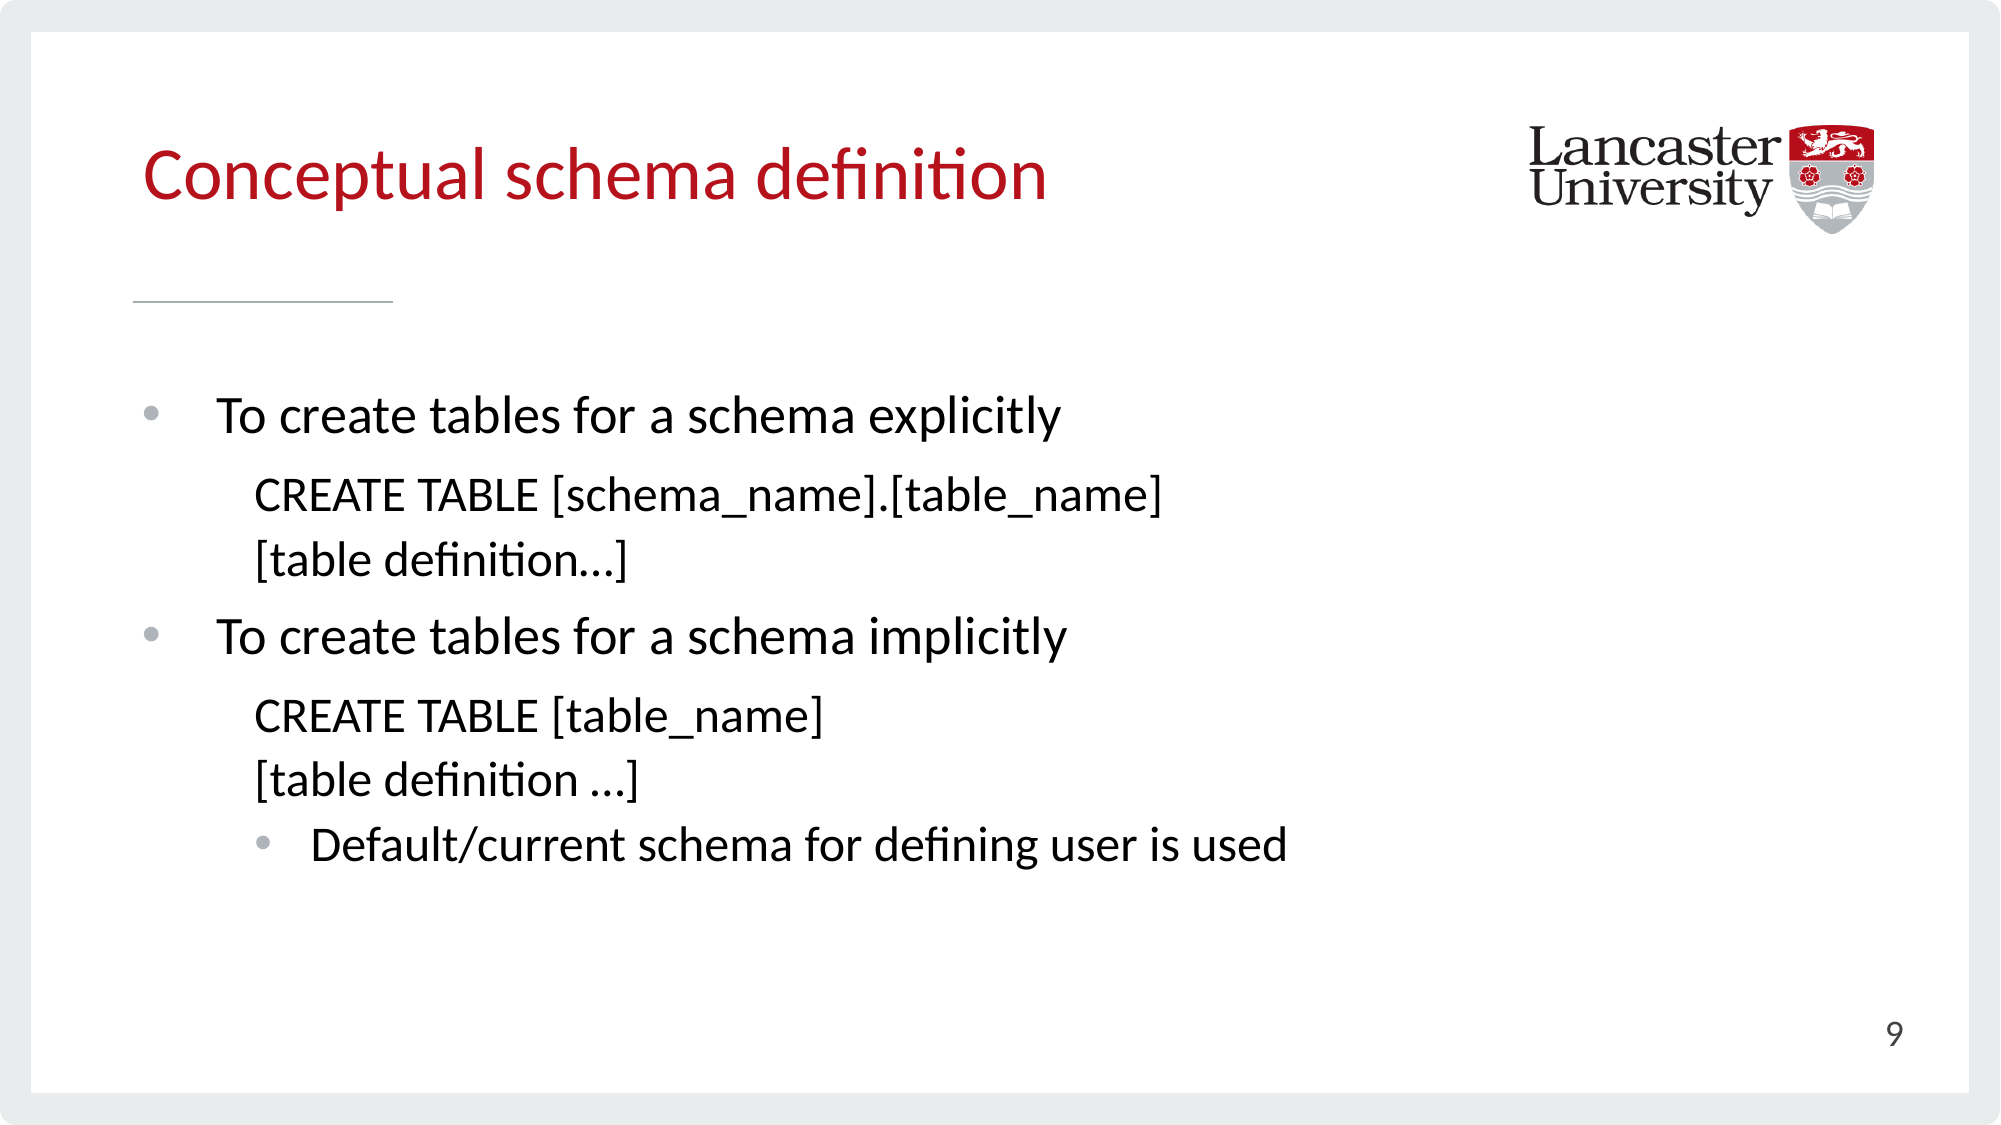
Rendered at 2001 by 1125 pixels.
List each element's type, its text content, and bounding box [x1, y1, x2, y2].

list To create tables for a schema explicitly CREATE TABLE [schema_name].[table_name] [table definition…] To create tables for a schema implicitly CREATE TABLE [table_name] [table definition …] Default/current schema for defining user is used [126, 379, 1725, 1014]
slide_number 9 [1468, 1001, 1919, 1061]
title Conceptual schema definition [128, 78, 1448, 279]
